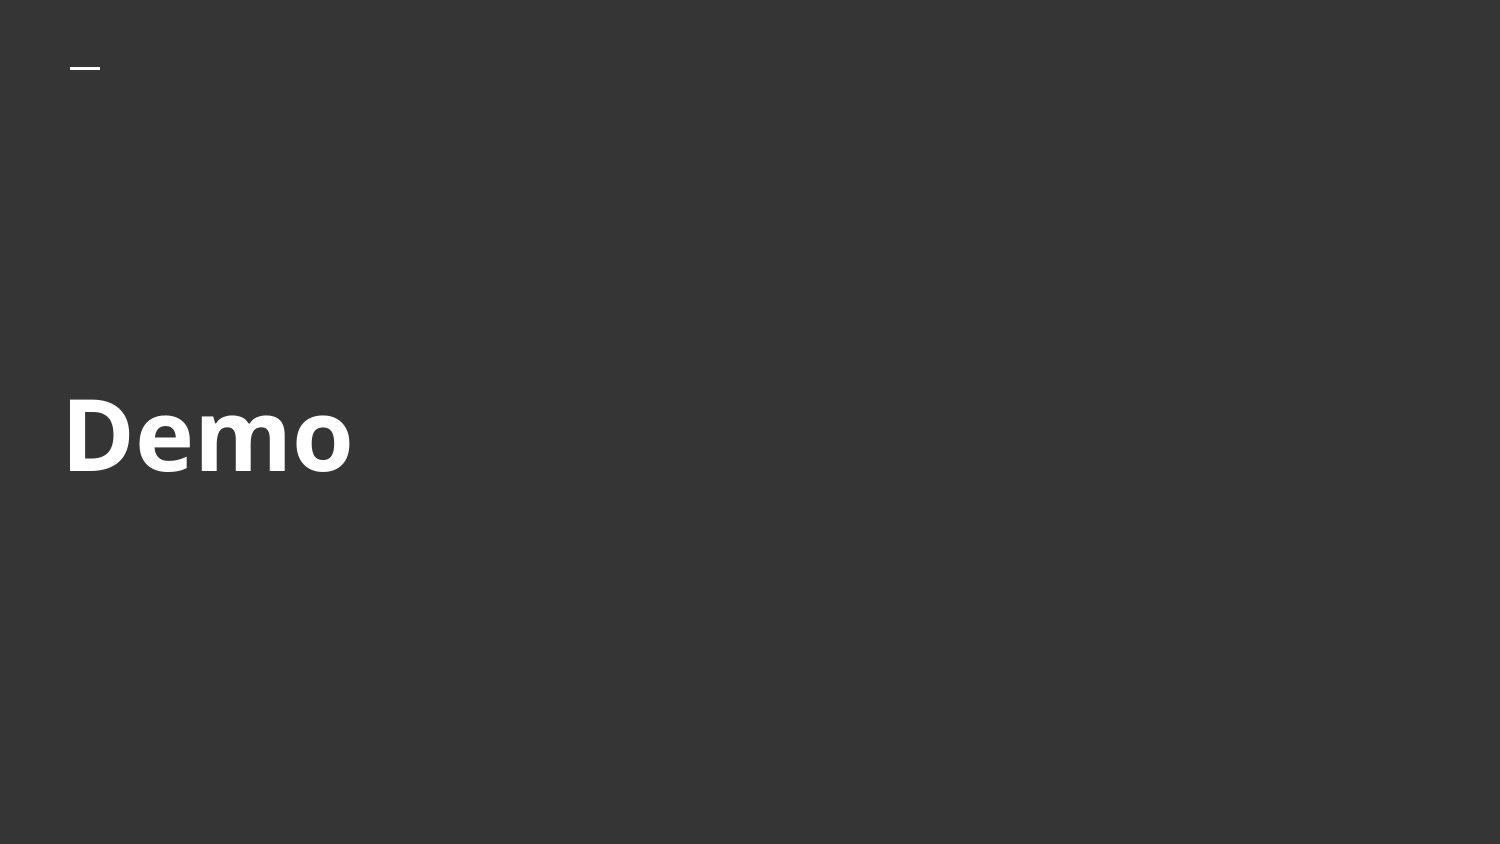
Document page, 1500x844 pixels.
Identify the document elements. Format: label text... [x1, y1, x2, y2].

title Demo [46, 116, 1071, 746]
